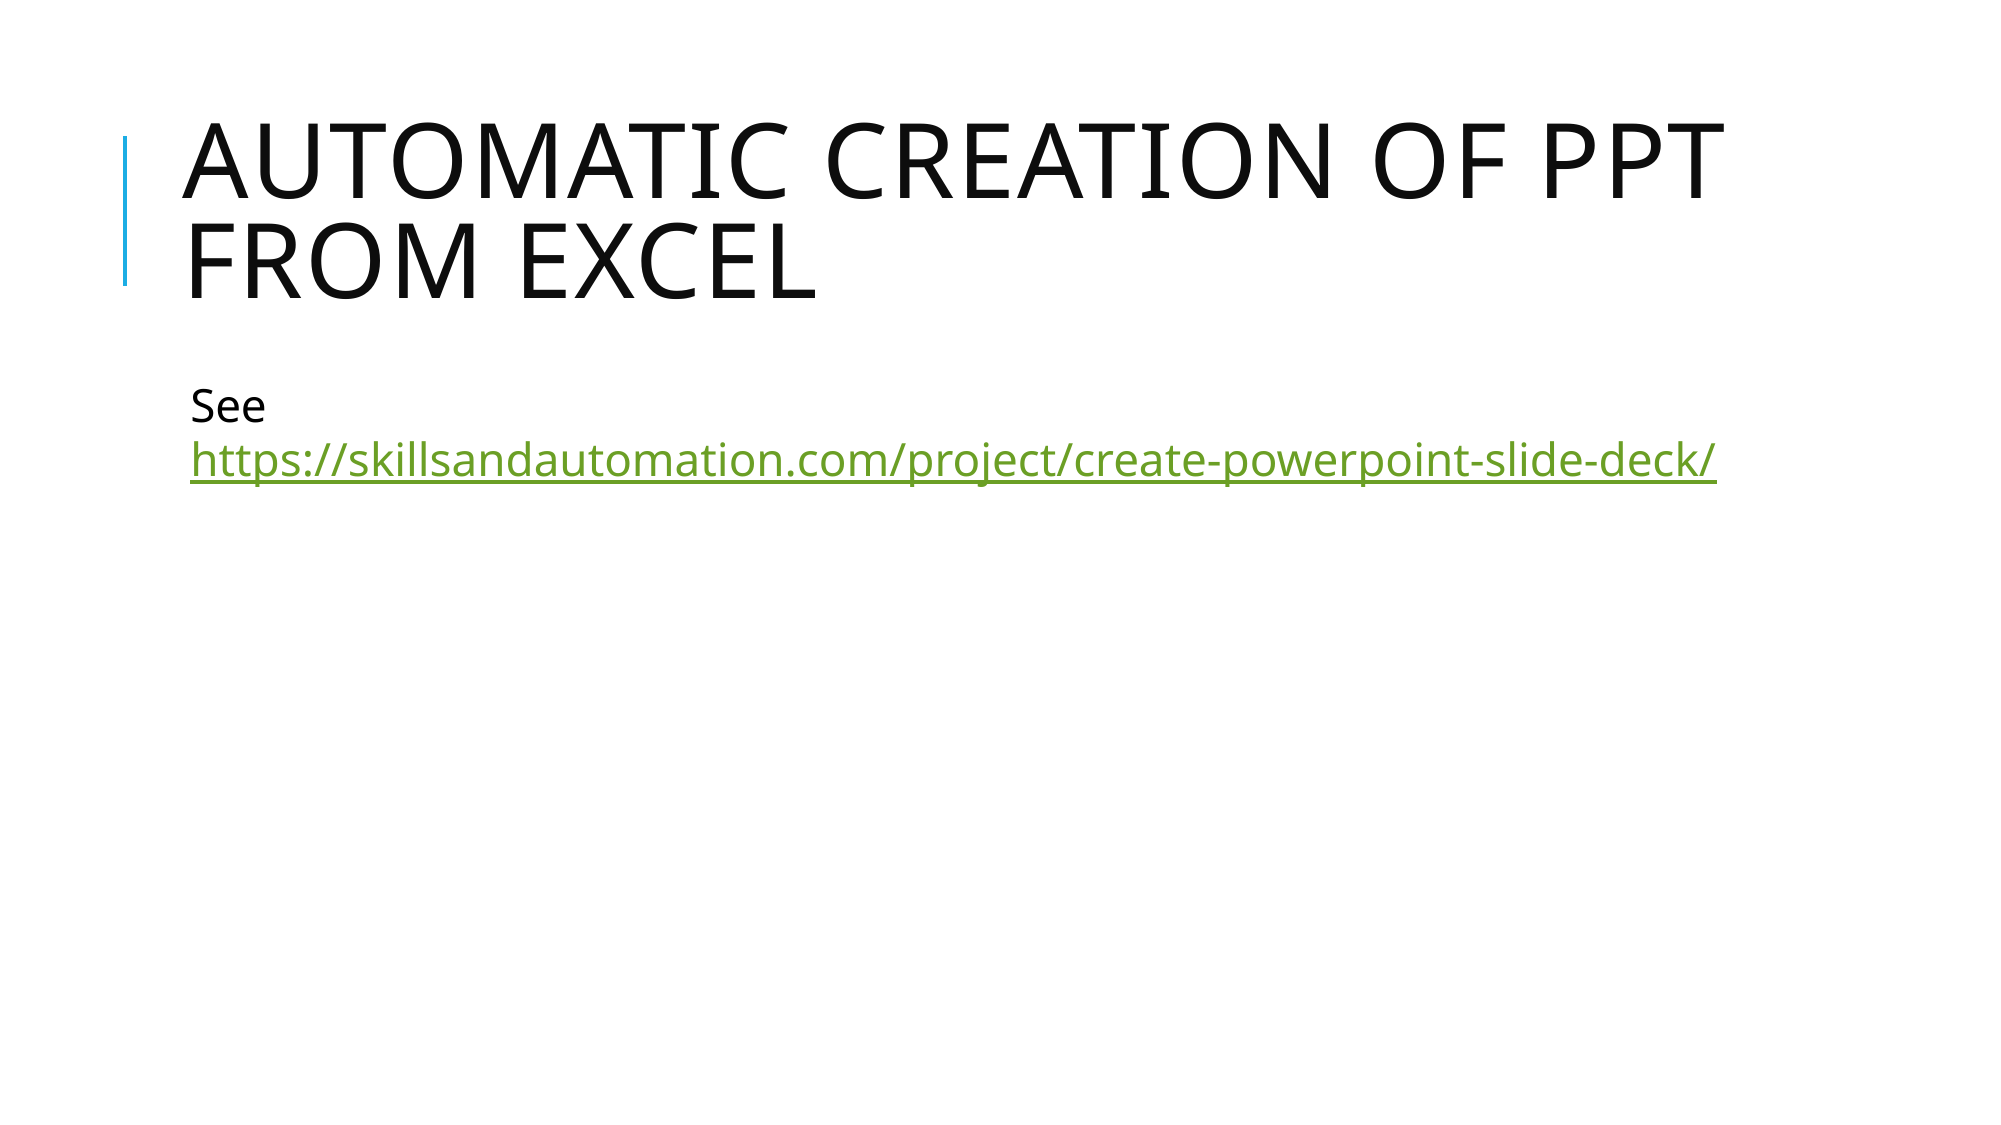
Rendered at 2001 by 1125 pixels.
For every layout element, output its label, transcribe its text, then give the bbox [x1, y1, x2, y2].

title Automatic Creation of PPT from Excel [168, 96, 1763, 342]
list See https://skillsandautomation.com/project/create-powerpoint-slide-deck/ [168, 375, 1763, 1035]
